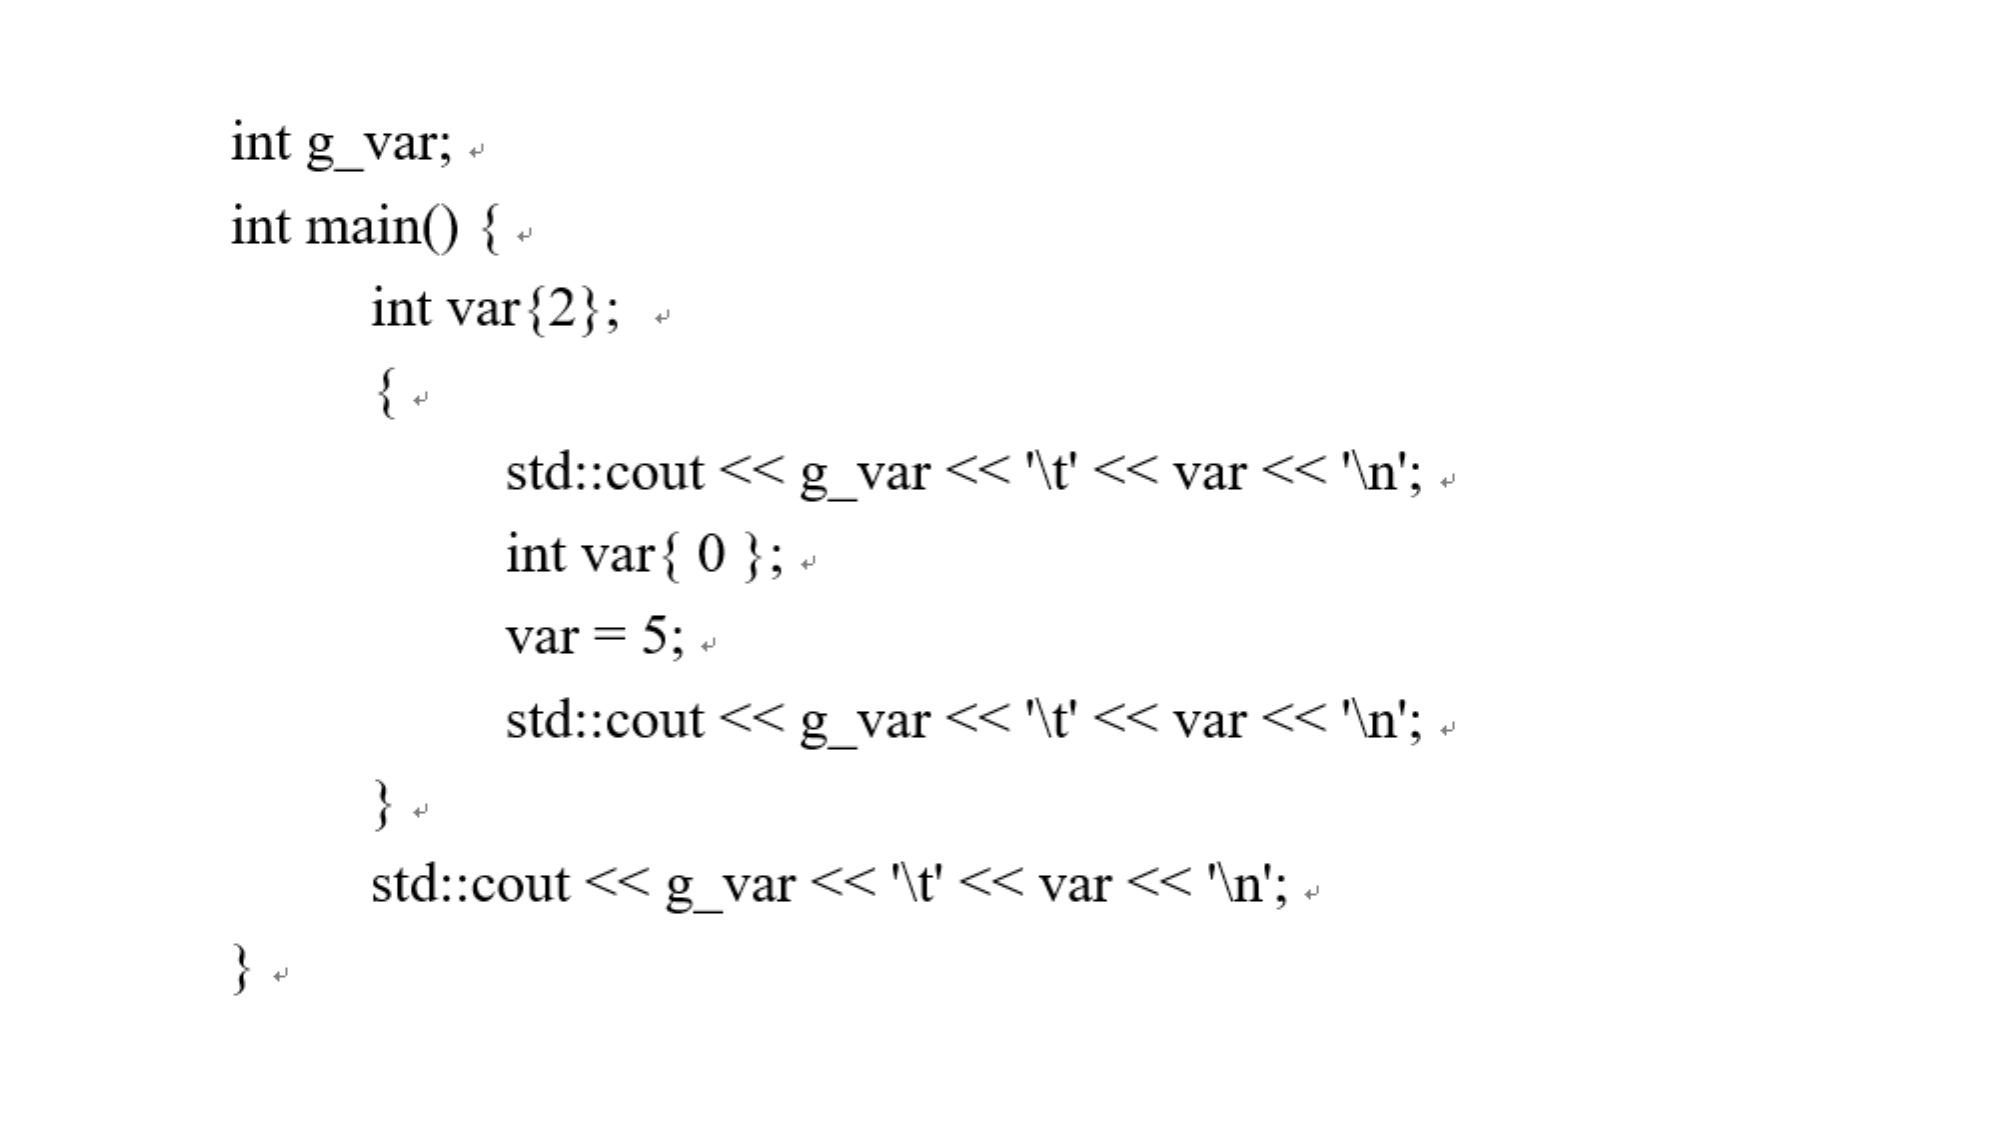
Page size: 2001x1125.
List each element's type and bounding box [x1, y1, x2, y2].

picture [208, 110, 1499, 1014]
